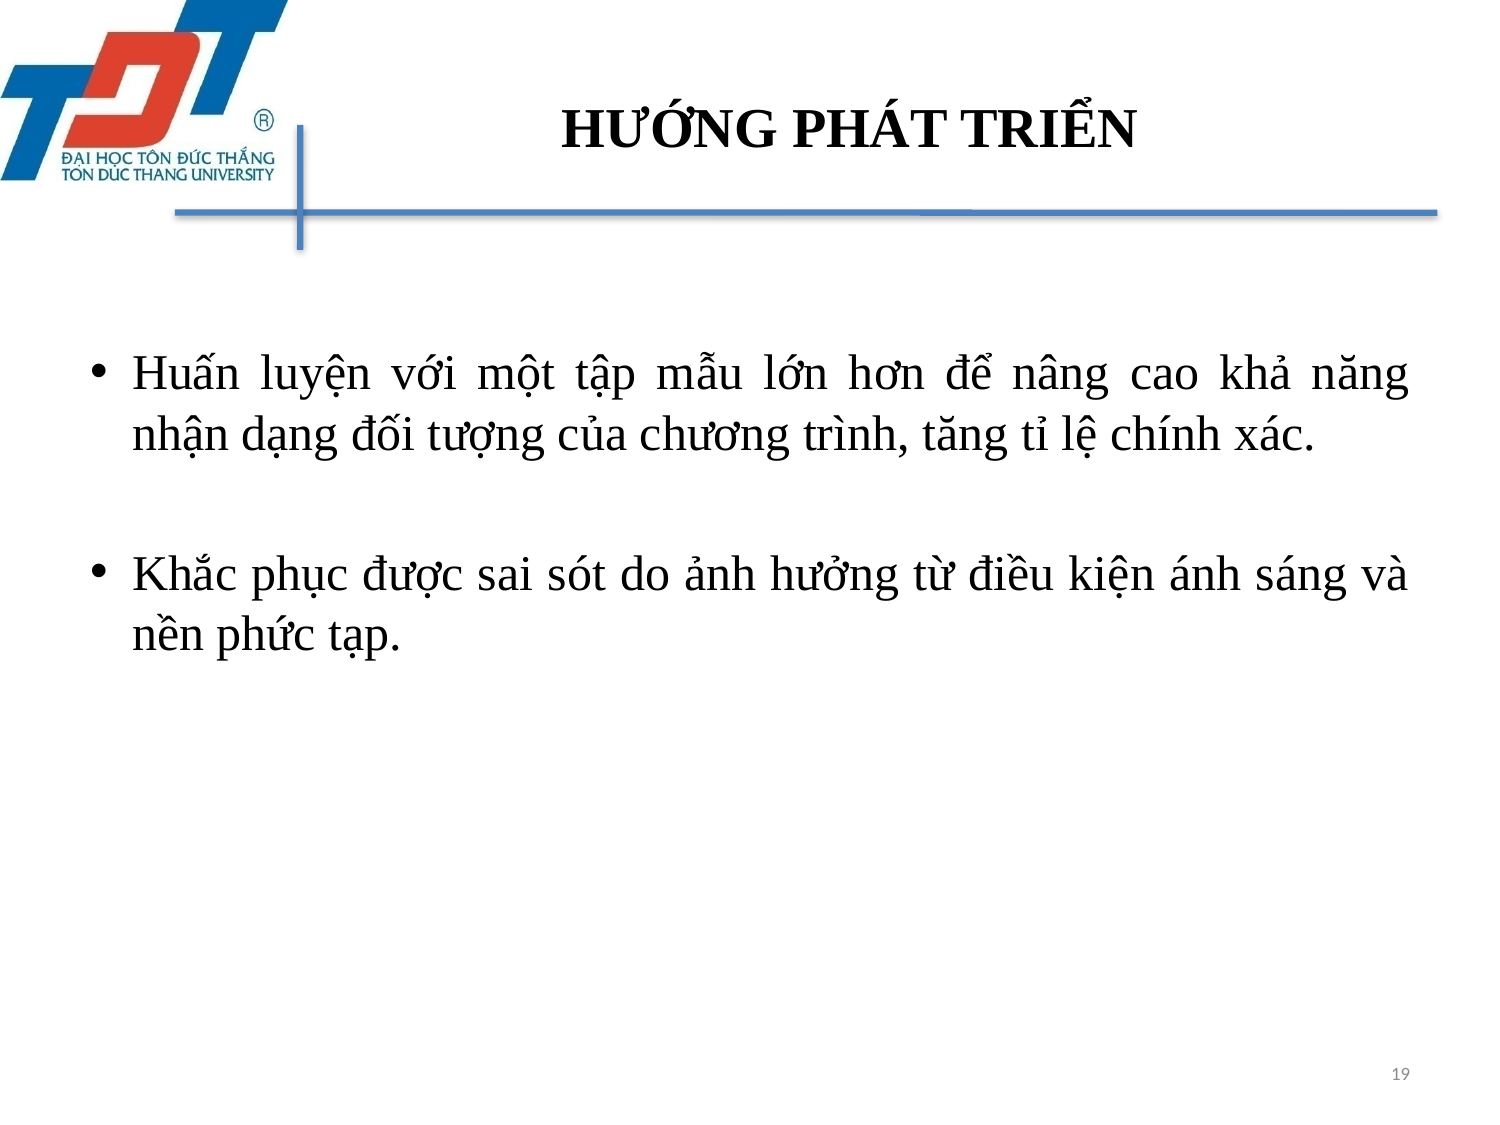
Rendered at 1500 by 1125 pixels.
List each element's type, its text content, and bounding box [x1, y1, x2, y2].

list Huấn luyện với một tập mẫu lớn hơn để nâng cao khả năng nhận dạng đối tượng của chương trình, tăng tỉ lệ chính xác. Khắc phục được sai sót do ảnh hưởng từ điều kiện ánh sáng và nền phức tạp. [75, 262, 1425, 1005]
title HƯỚNG PHÁT TRIỂN [174, 31, 1500, 219]
slide_number 19 [1074, 1042, 1425, 1103]
picture [0, 0, 288, 181]
